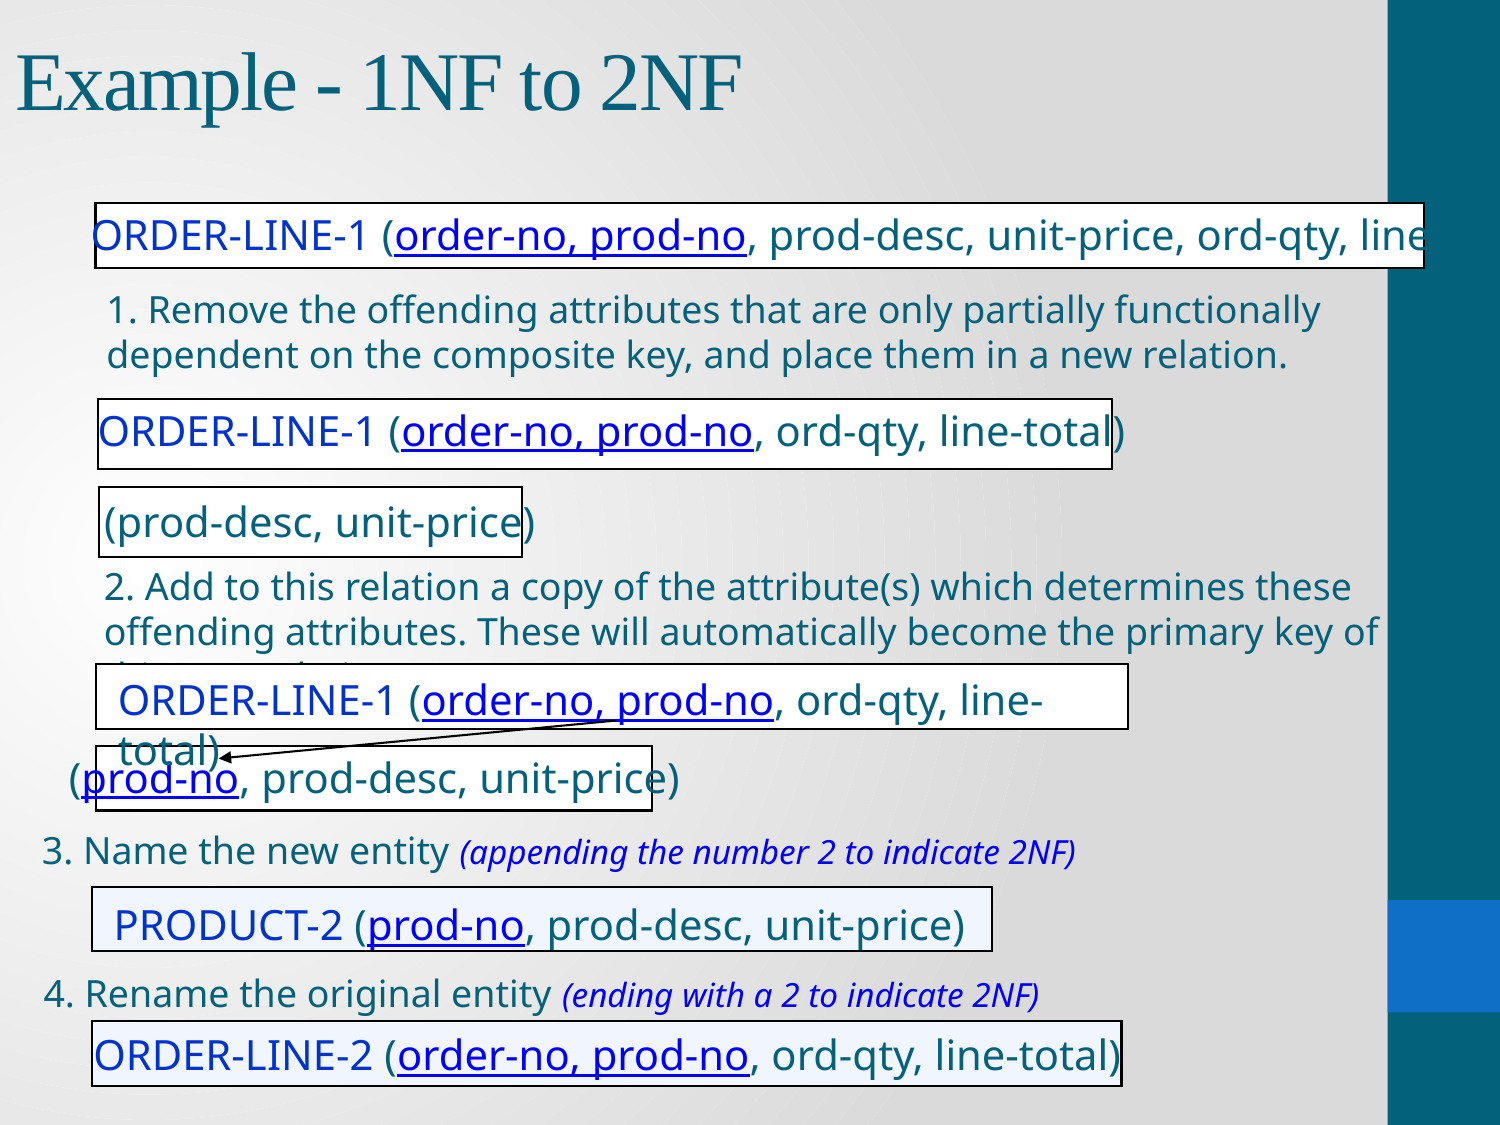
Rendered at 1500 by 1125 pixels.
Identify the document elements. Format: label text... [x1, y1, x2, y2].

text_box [88, 278, 1463, 558]
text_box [81, 824, 1037, 957]
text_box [79, 961, 1123, 1088]
text_box ORDER-LINE-1 (order-no, prod-no, prod-desc, unit-price, ord-qty, line-total) [75, 201, 1500, 267]
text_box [88, 555, 1423, 812]
title Example - 1NF to 2NF [0, 0, 1500, 155]
